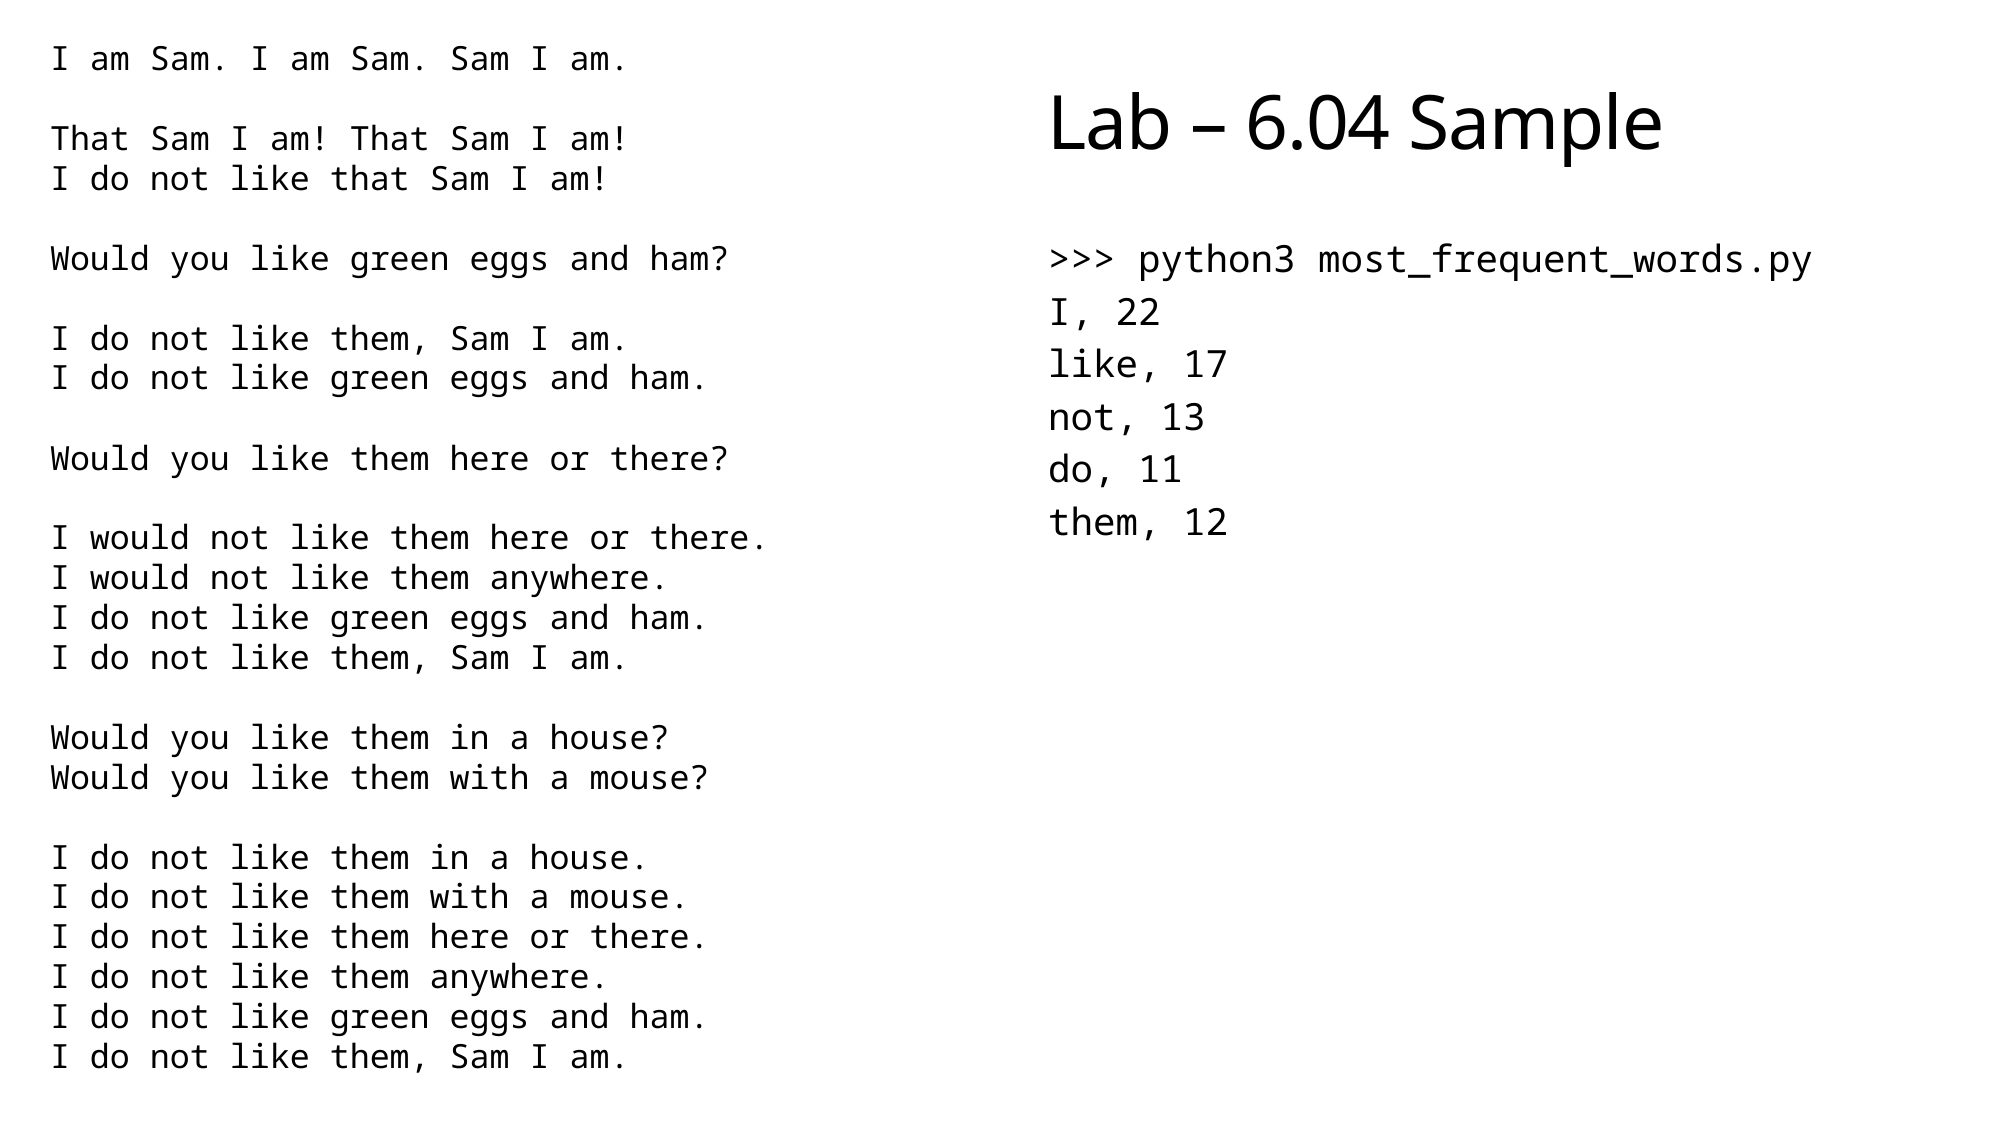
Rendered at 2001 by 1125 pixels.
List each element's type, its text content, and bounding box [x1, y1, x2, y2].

title Lab – 6.04 Sample [1047, 75, 1904, 166]
list >>> python3 most_frequent_words.py I, 22 like, 17 not, 13 do, 11 them, 12 [1048, 235, 1905, 554]
text_box I am Sam. I am Sam. Sam I am. That Sam I am! That Sam I am! I do not like that Sam I am! Would you like green eggs and ham? I do not like them, Sam I am. I do not like green eggs and ham. Would you like them here or there? I would not like them here or there. I would not like them anywhere. I do not like green eggs and ham. I do not like them, Sam I am. Would you like them in a house? Would you like them with a mouse? I do not like them in a house. I do not like them with a mouse. I do not like them here or there. I do not like them anywhere. I do not like green eggs and ham. I do not like them, Sam I am. [50, 37, 820, 1076]
